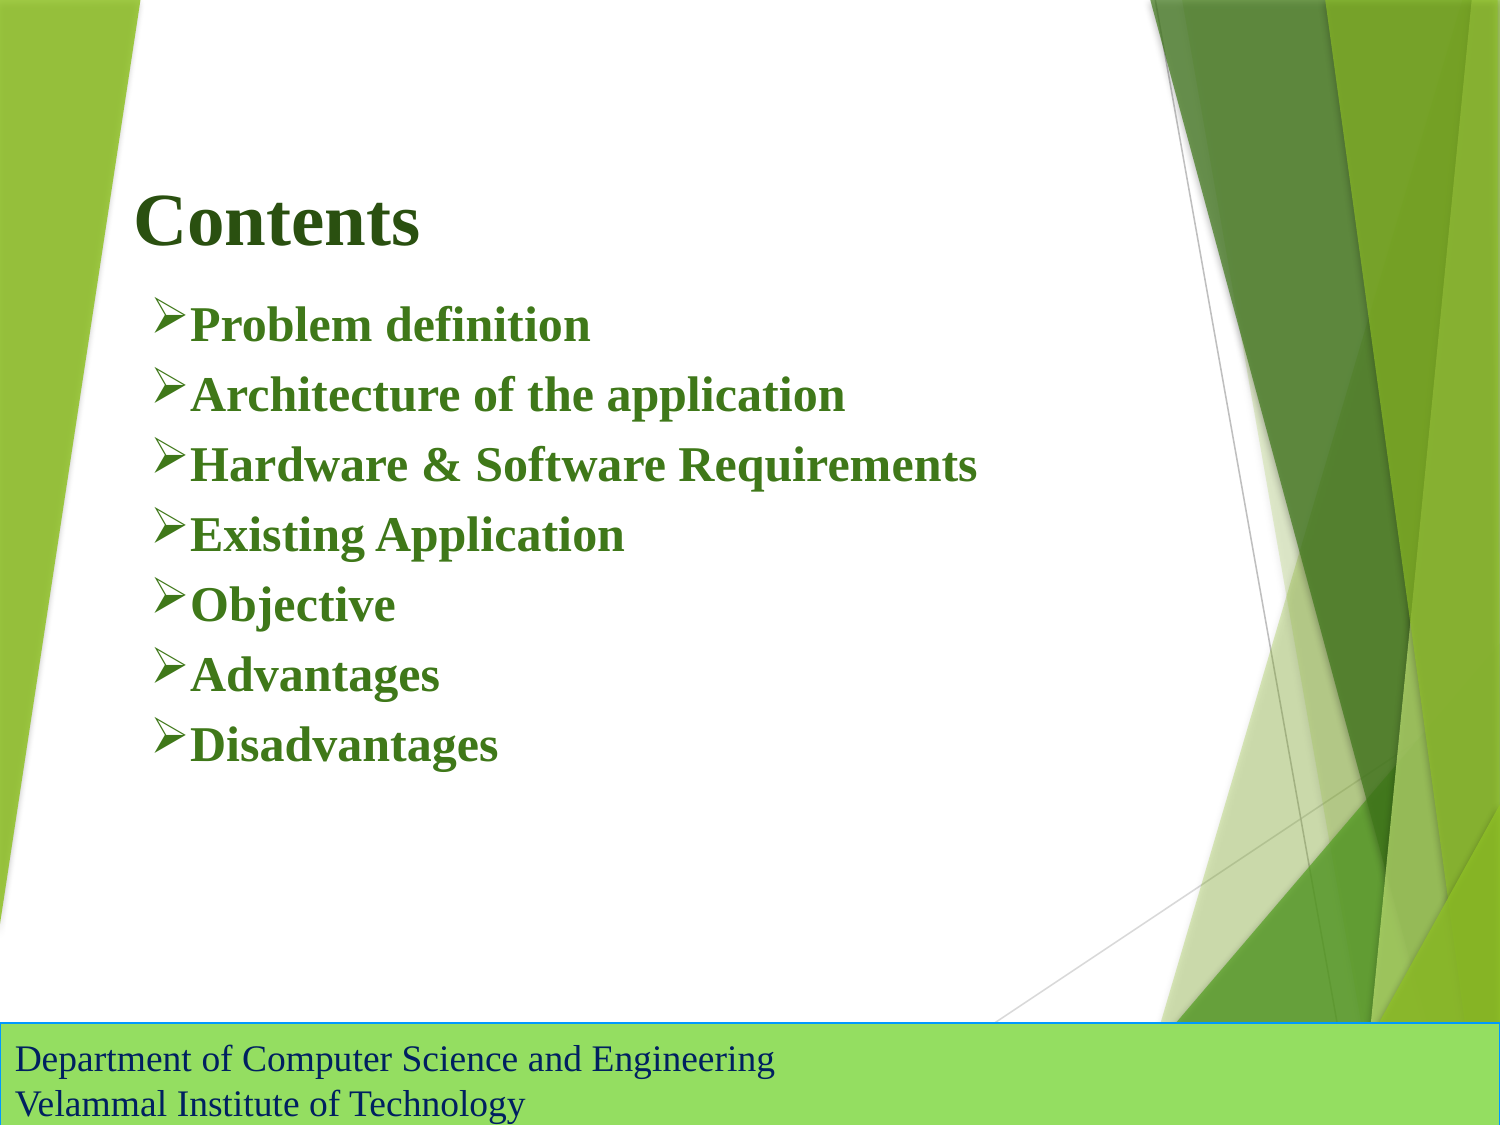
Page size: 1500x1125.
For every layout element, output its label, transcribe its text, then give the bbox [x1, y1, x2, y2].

title Contents [88, 178, 455, 254]
text_box Problem definition Architecture of the application Hardware & Software Requirements Existing Application Objective Advantages Disadvantages [135, 284, 1274, 947]
text_box Department of Computer Science and Engineering Velammal Institute of Technology [0, 1023, 1500, 1125]
